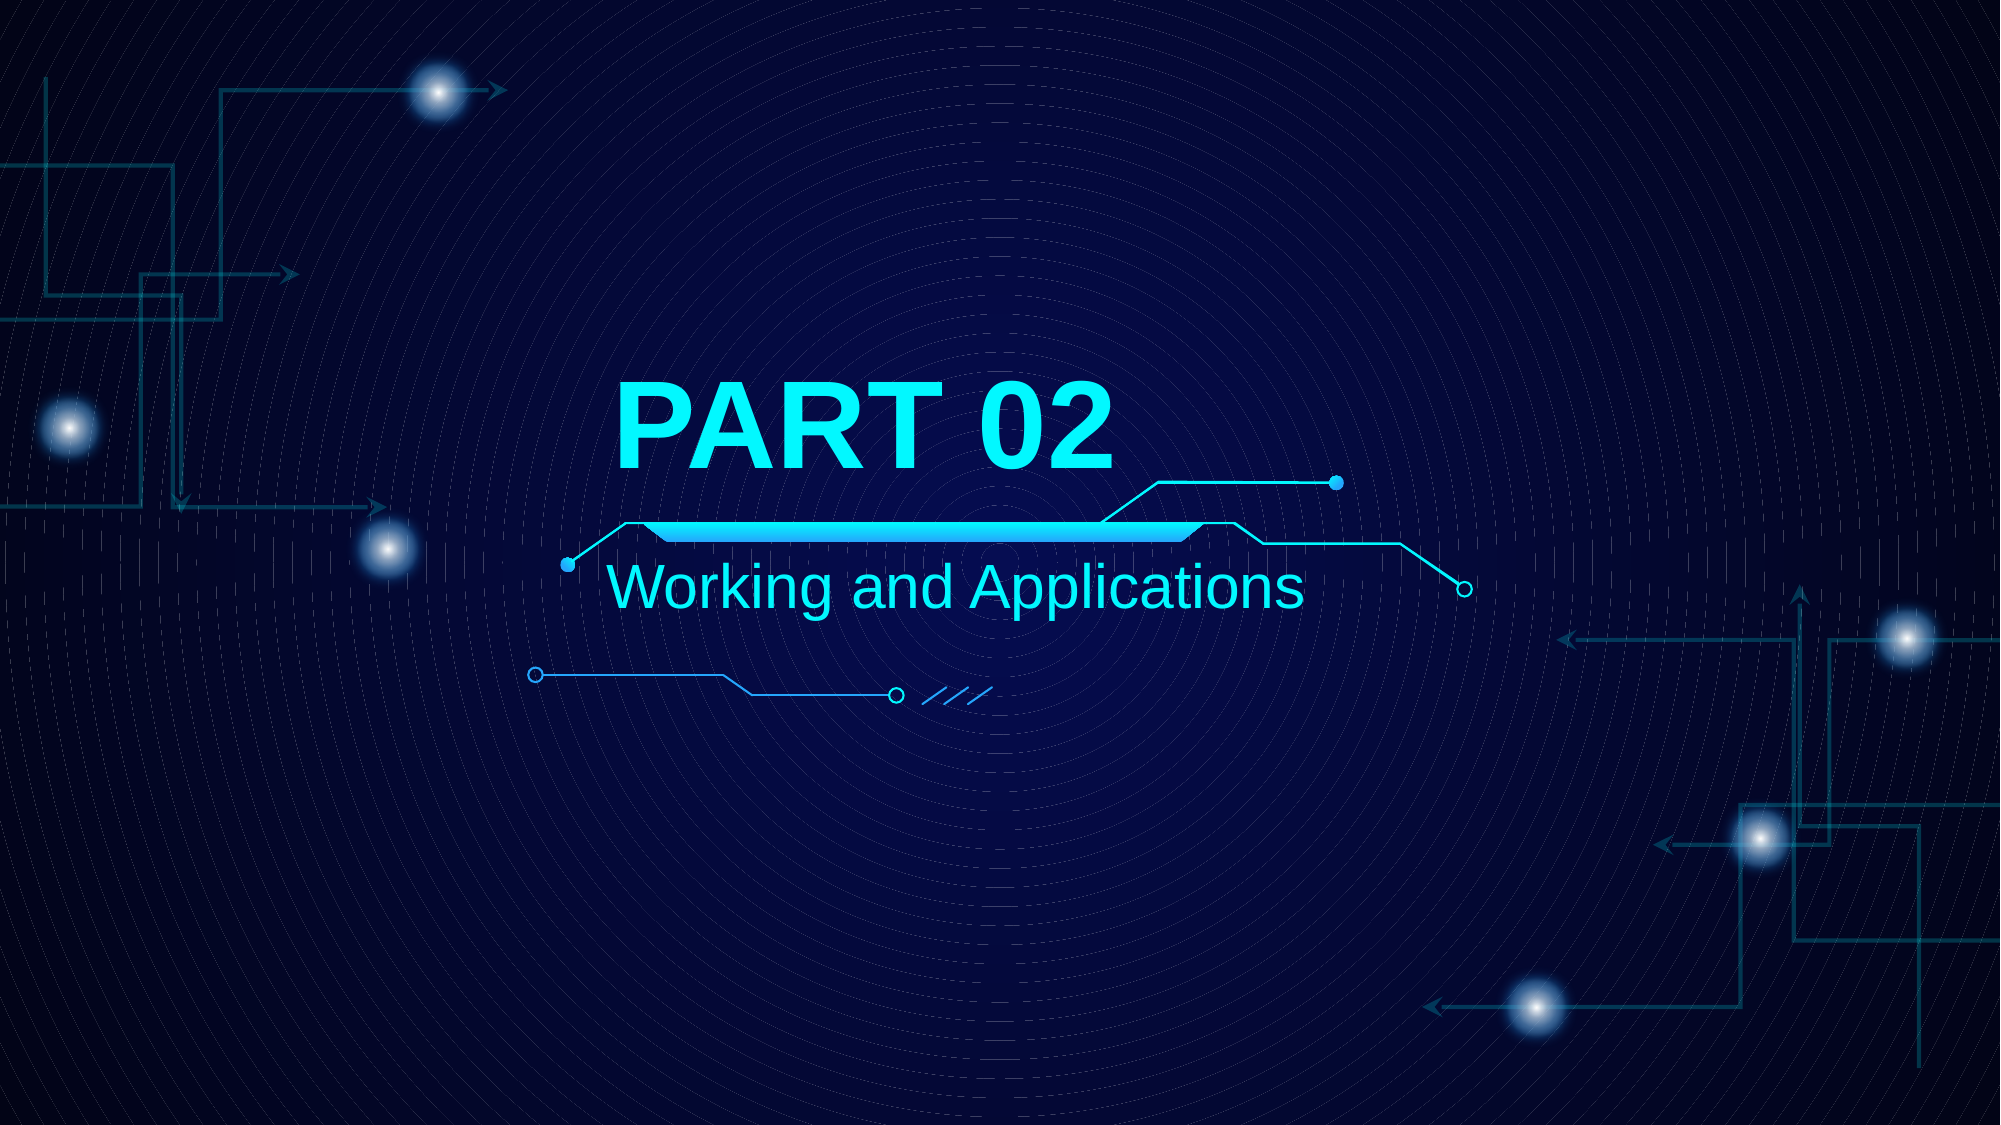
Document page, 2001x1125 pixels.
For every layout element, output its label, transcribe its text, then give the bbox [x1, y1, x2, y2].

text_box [0, 0, 509, 641]
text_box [1421, 522, 2000, 1125]
text_box PART 02 [597, 336, 1423, 474]
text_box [527, 475, 1473, 705]
